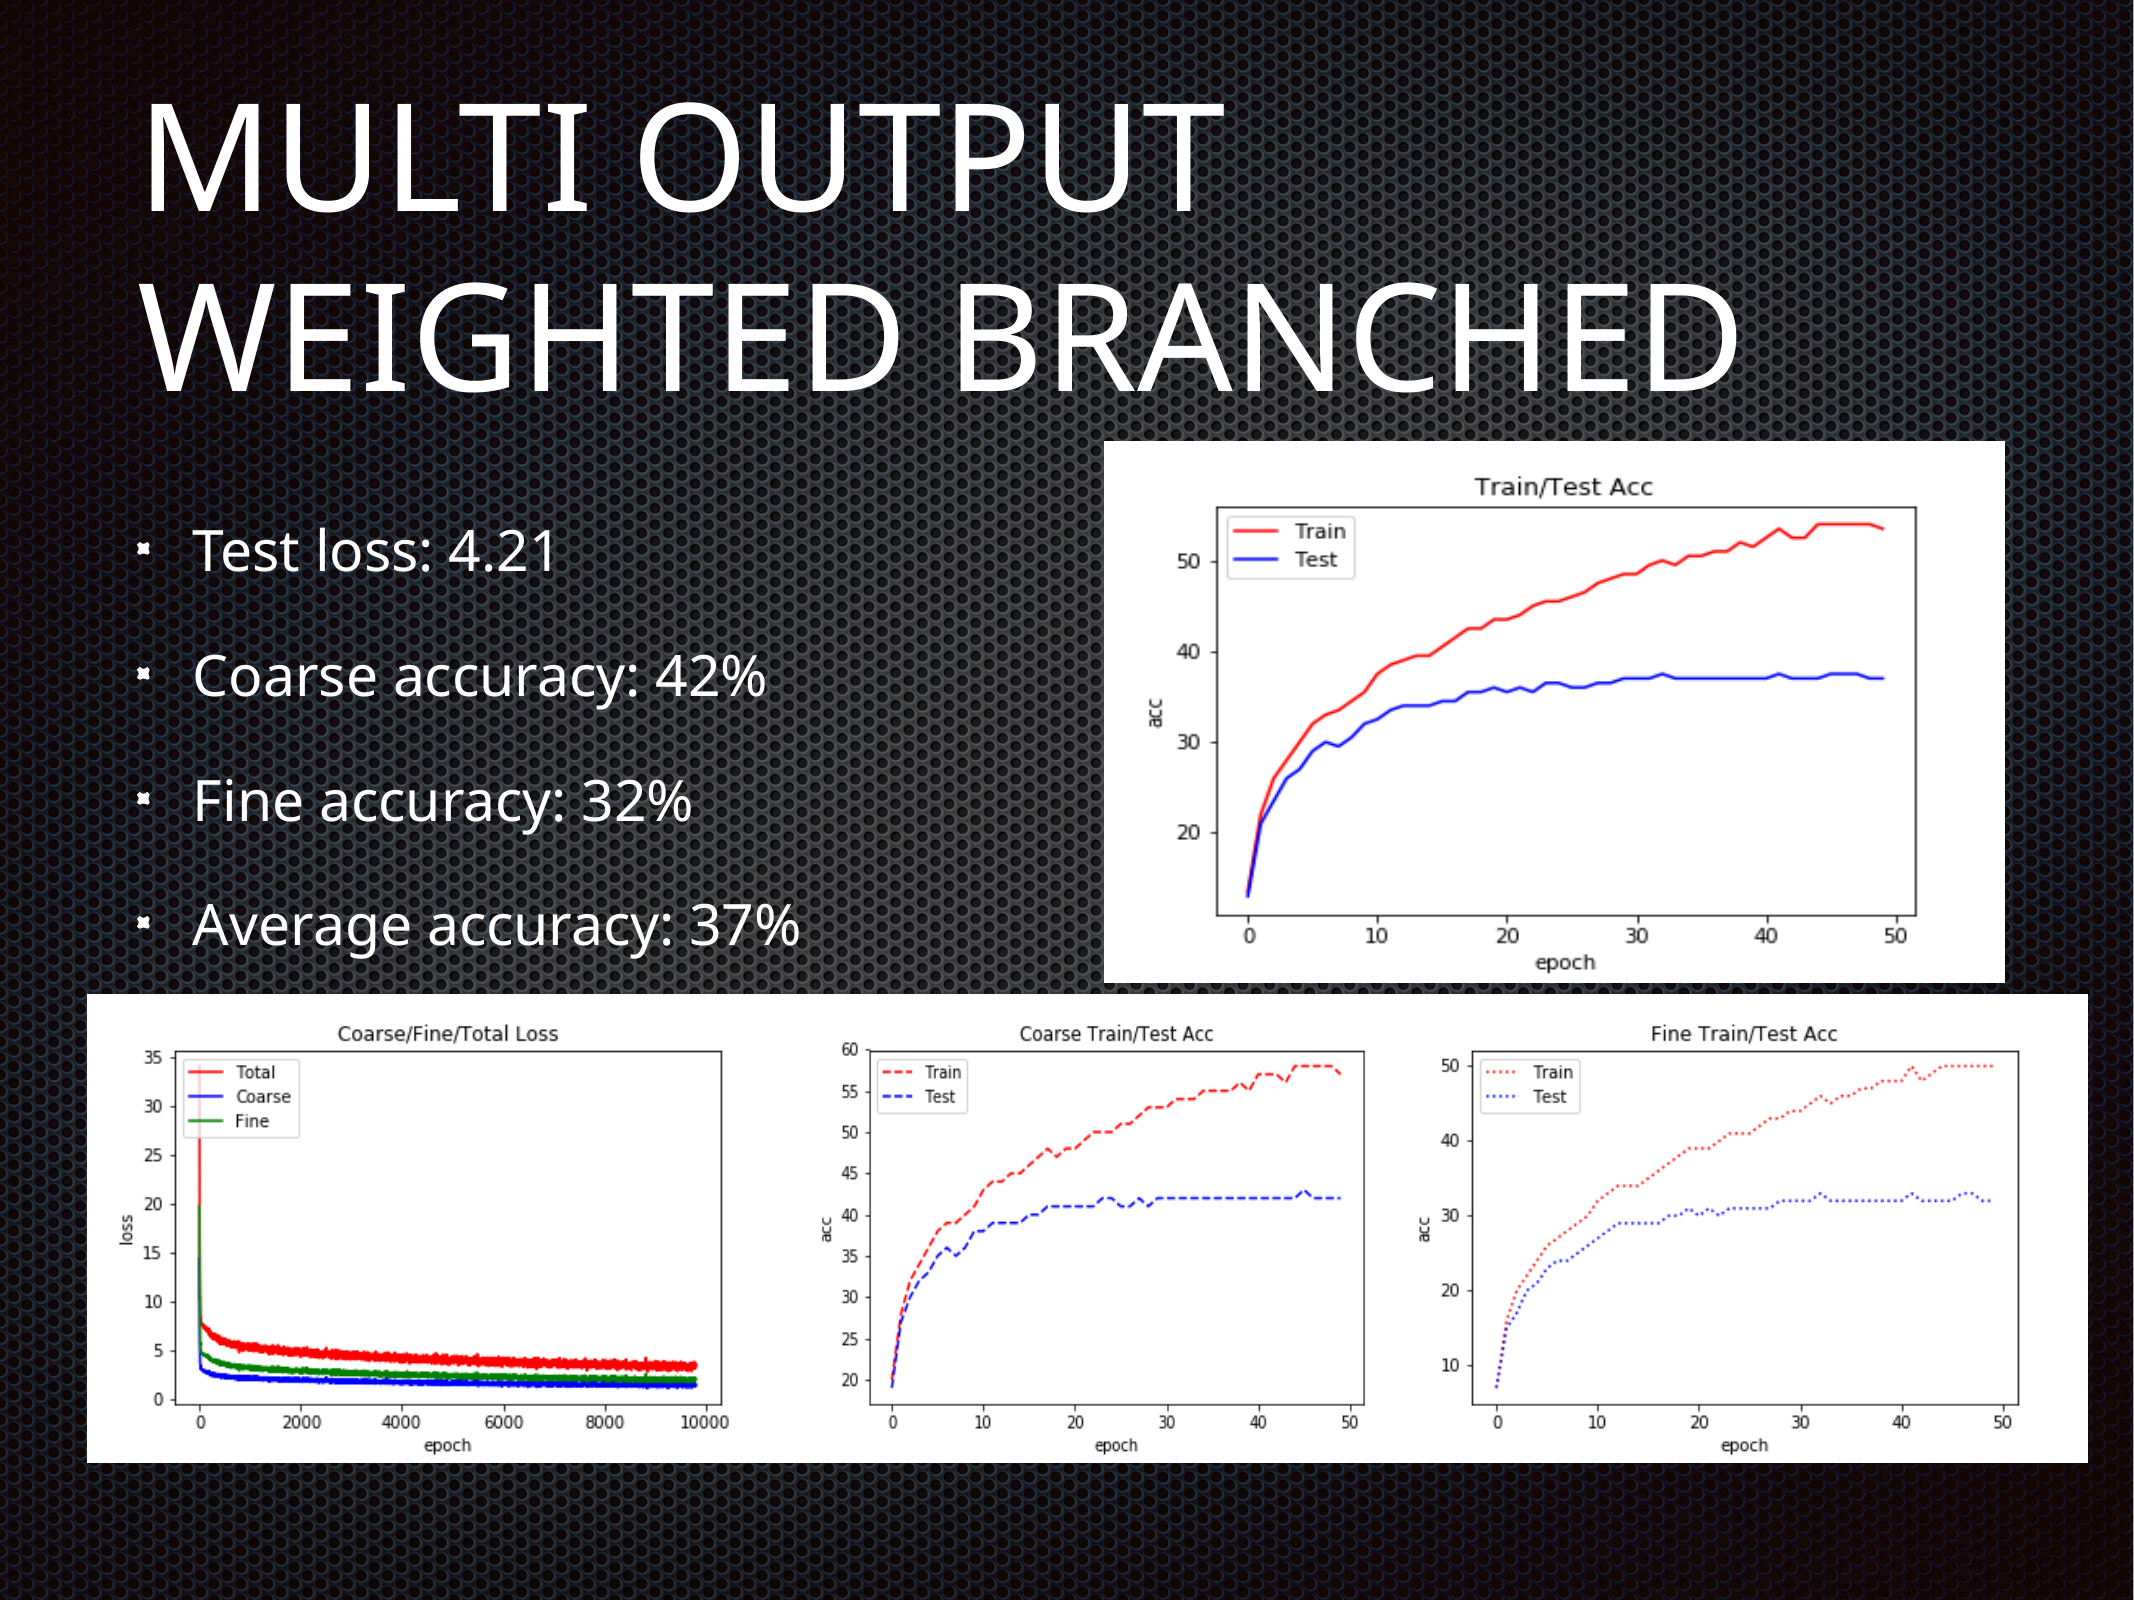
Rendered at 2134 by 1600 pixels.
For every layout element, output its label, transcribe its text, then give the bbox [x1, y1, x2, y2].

title MULTI OUTPUT WEIGHTED BRANCHED [128, 41, 2005, 443]
picture [0, 0, 2134, 1600]
list Test loss: 4.21 Coarse accuracy: 42% Fine accuracy: 32% Average accuracy: 37% [128, 453, 2005, 993]
